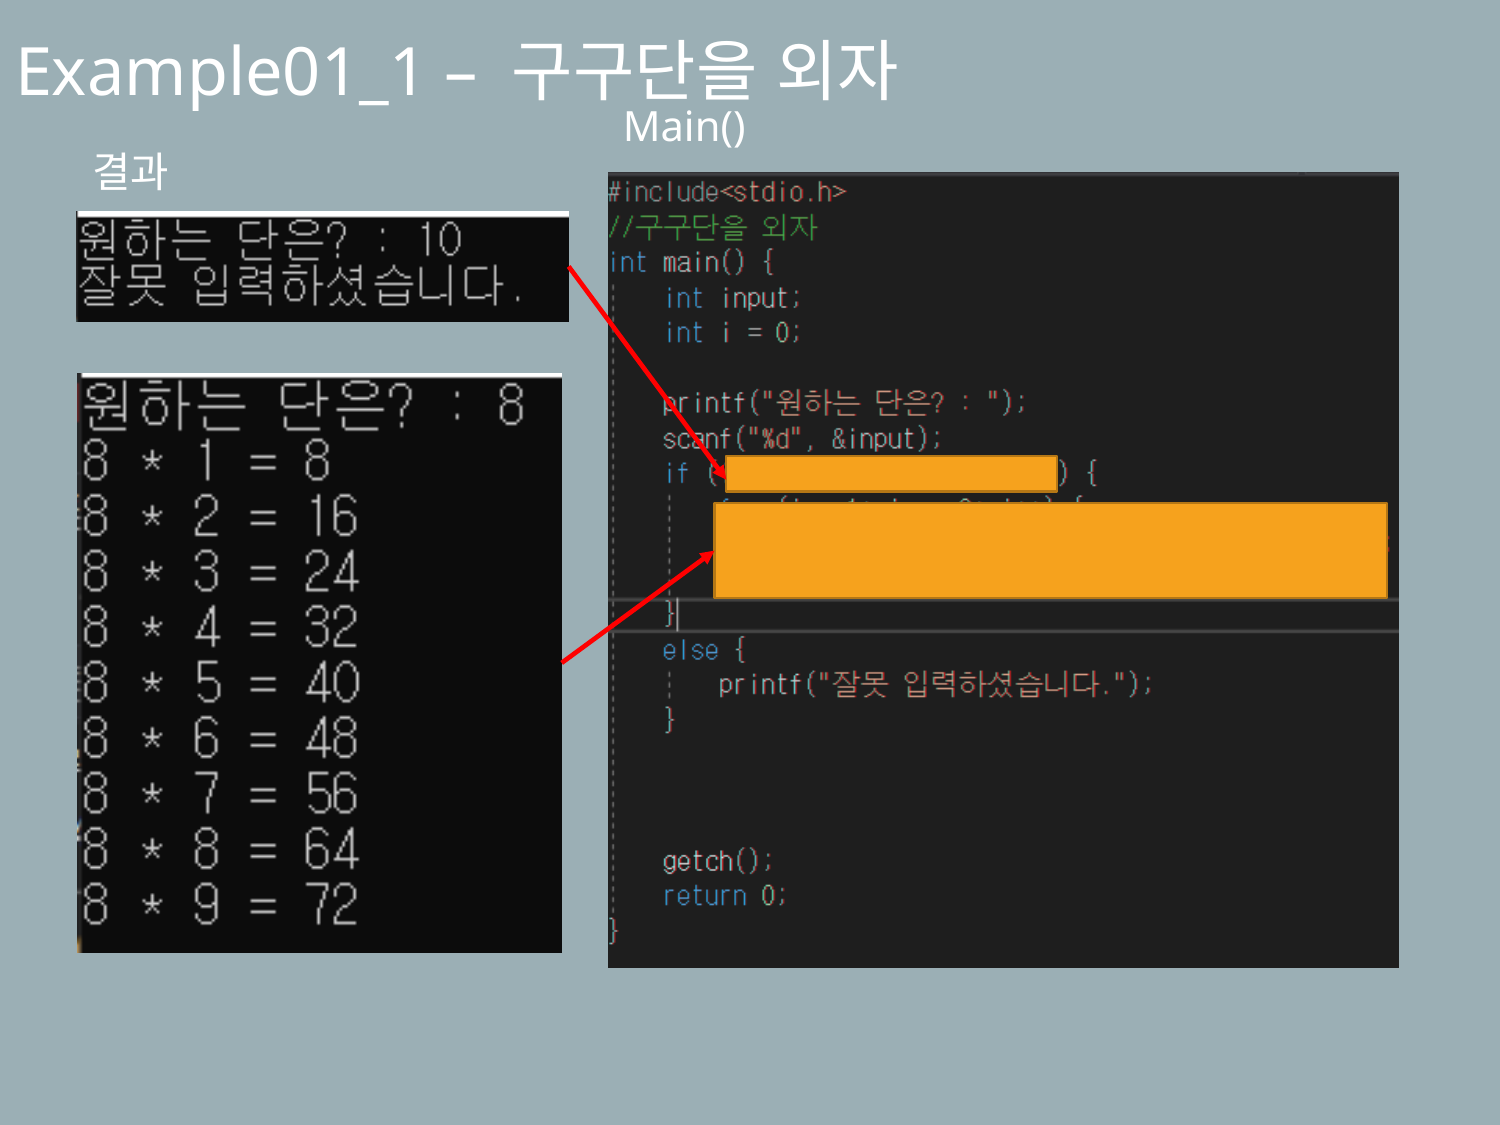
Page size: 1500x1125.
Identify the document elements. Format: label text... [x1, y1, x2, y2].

text_box 결과 [77, 138, 244, 204]
picture [608, 172, 1399, 968]
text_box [568, 266, 727, 480]
picture [77, 373, 562, 953]
picture [76, 211, 569, 322]
subtitle Example01_1 – 구구단을 외자 [0, 21, 1447, 209]
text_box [561, 550, 715, 663]
text_box Main() [608, 92, 774, 158]
